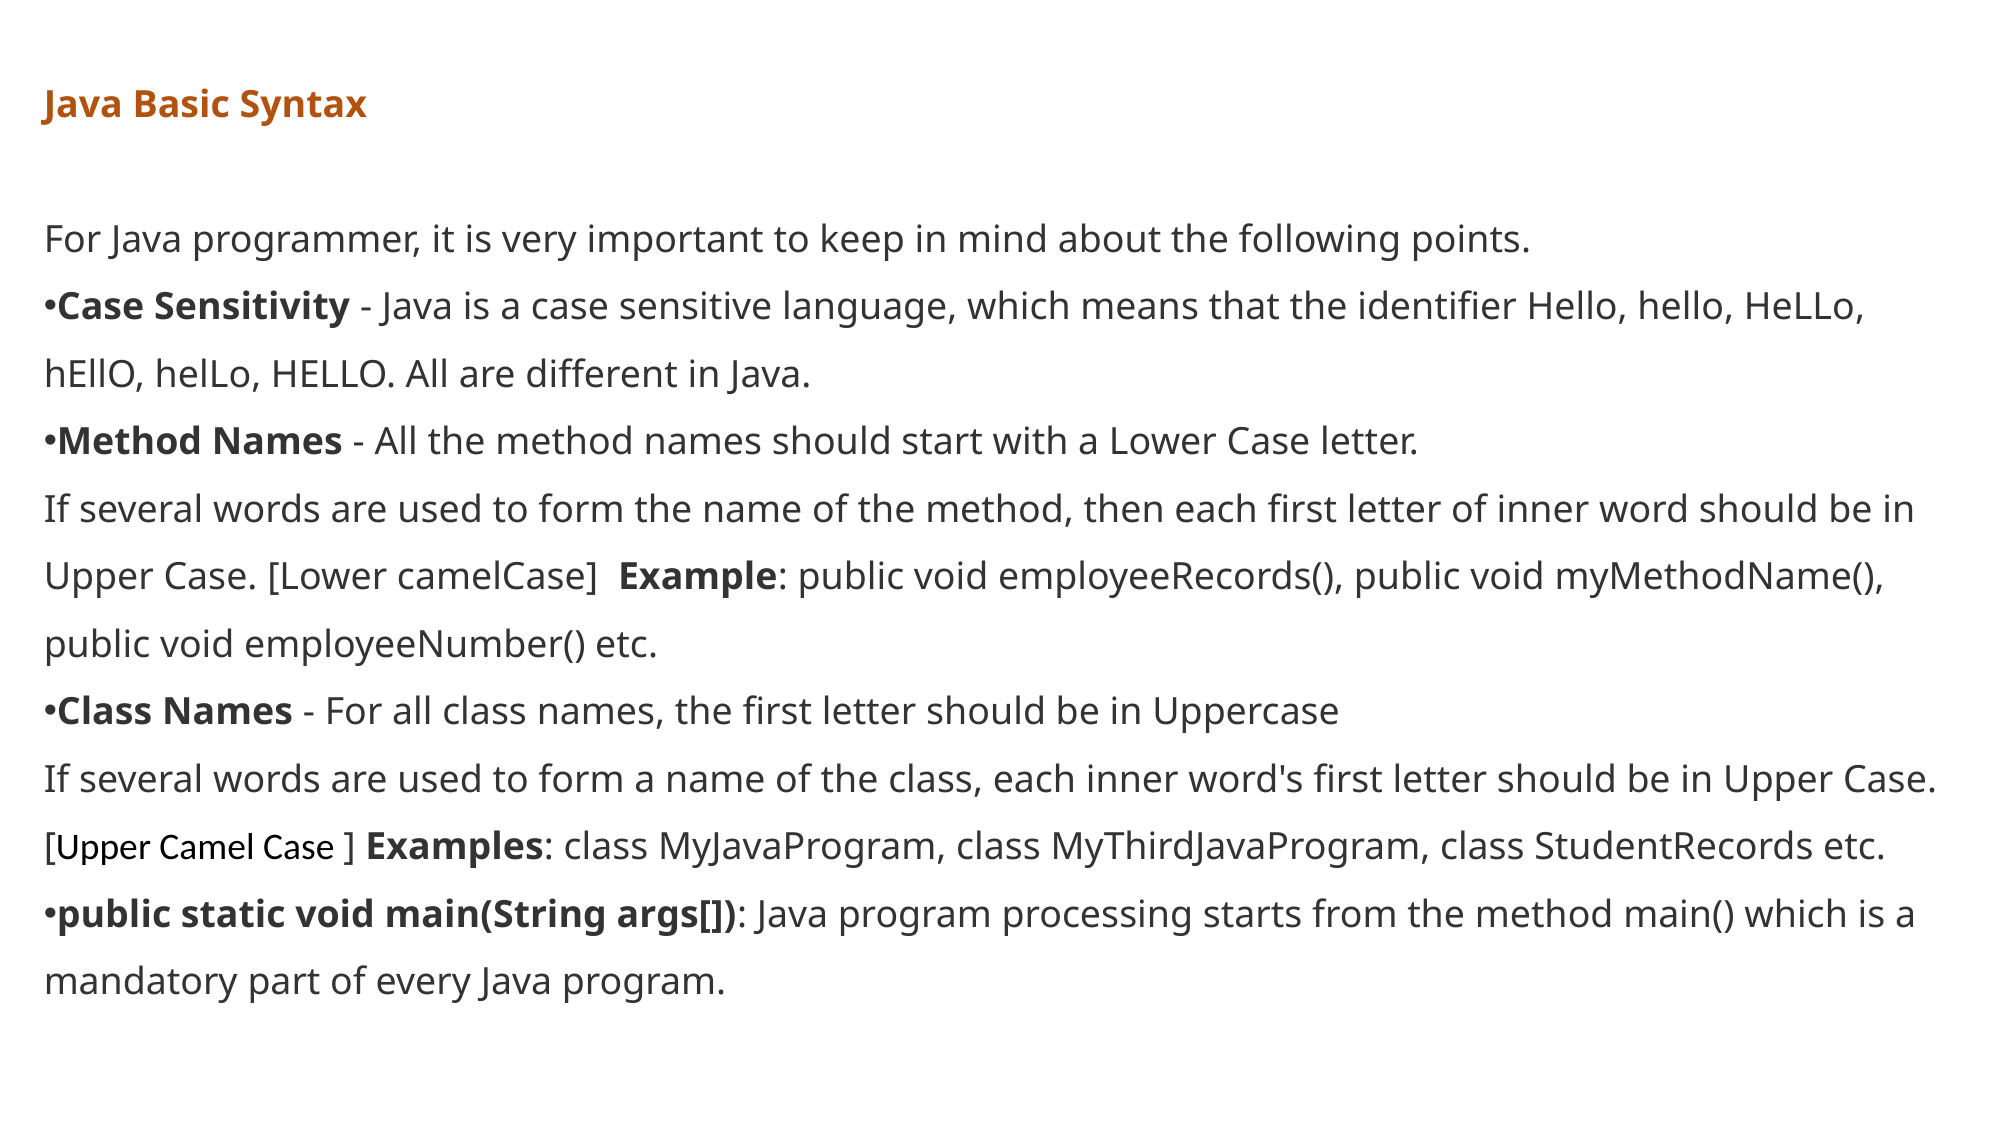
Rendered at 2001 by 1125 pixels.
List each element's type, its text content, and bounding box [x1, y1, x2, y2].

text_box Java Basic Syntax For Java programmer, it is very important to keep in mind about the following points. Case Sensitivity - Java is a case sensitive language, which means that the identifier Hello, hello, HeLLo, hEllO, helLo, HELLO. All are different in Java. Method Names - All the method names should start with a Lower Case letter. If several words are used to form the name of the method, then each first letter of inner word should be in Upper Case. [Lower camelCase] Example: public void employeeRecords(), public void myMethodName(), public void employeeNumber() etc. Class Names - For all class names, the first letter should be in Uppercase If several words are used to form a name of the class, each inner word's first letter should be in Upper Case. [Upper Camel Case ] Examples: class MyJavaProgram, class MyThirdJavaProgram, class StudentRecords etc. public static void main(String args[]): Java program processing starts from the method main() which is a mandatory part of every Java program. [28, 49, 1971, 1010]
